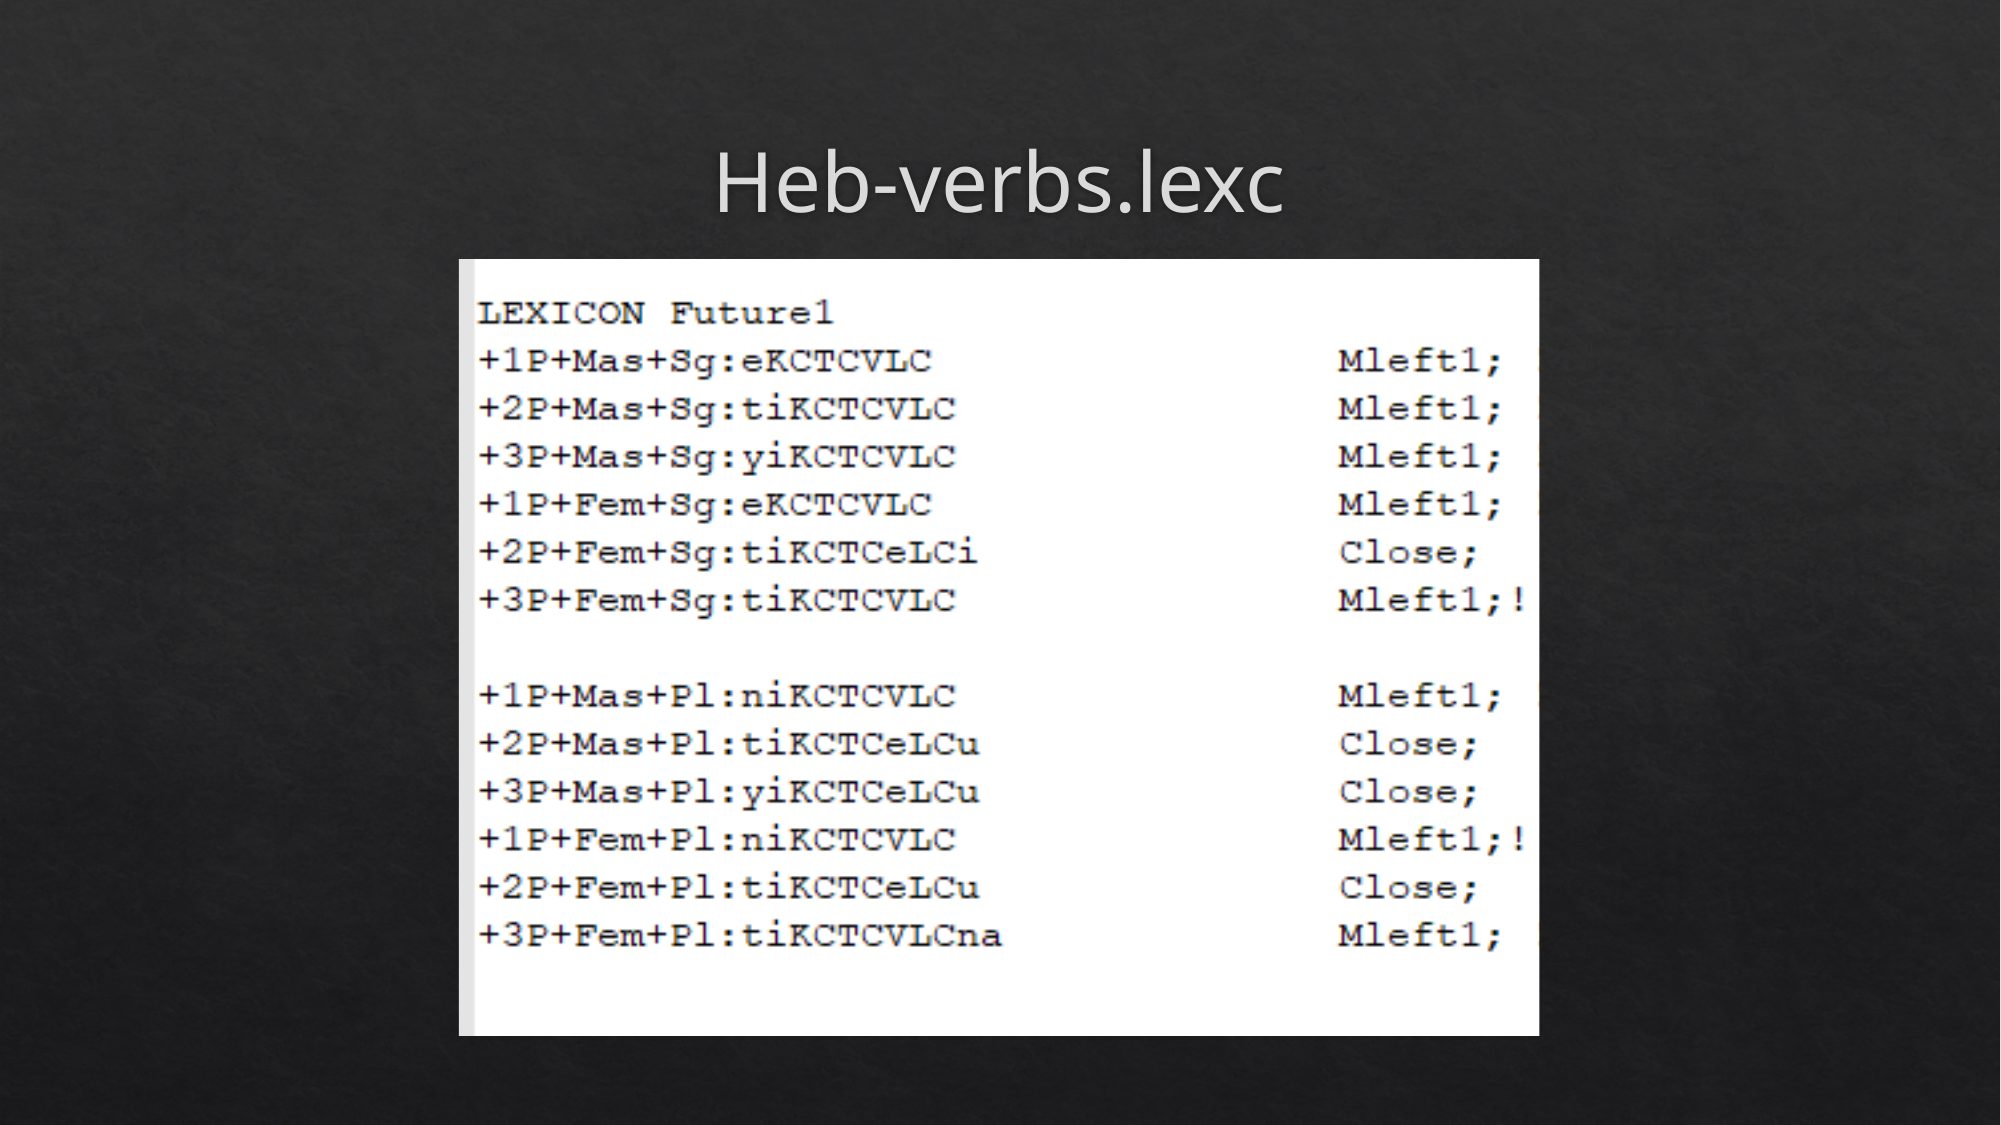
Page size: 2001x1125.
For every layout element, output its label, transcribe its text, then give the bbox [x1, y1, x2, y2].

title Heb-verbs.lexc [149, 99, 1849, 260]
picture [458, 258, 1540, 1036]
